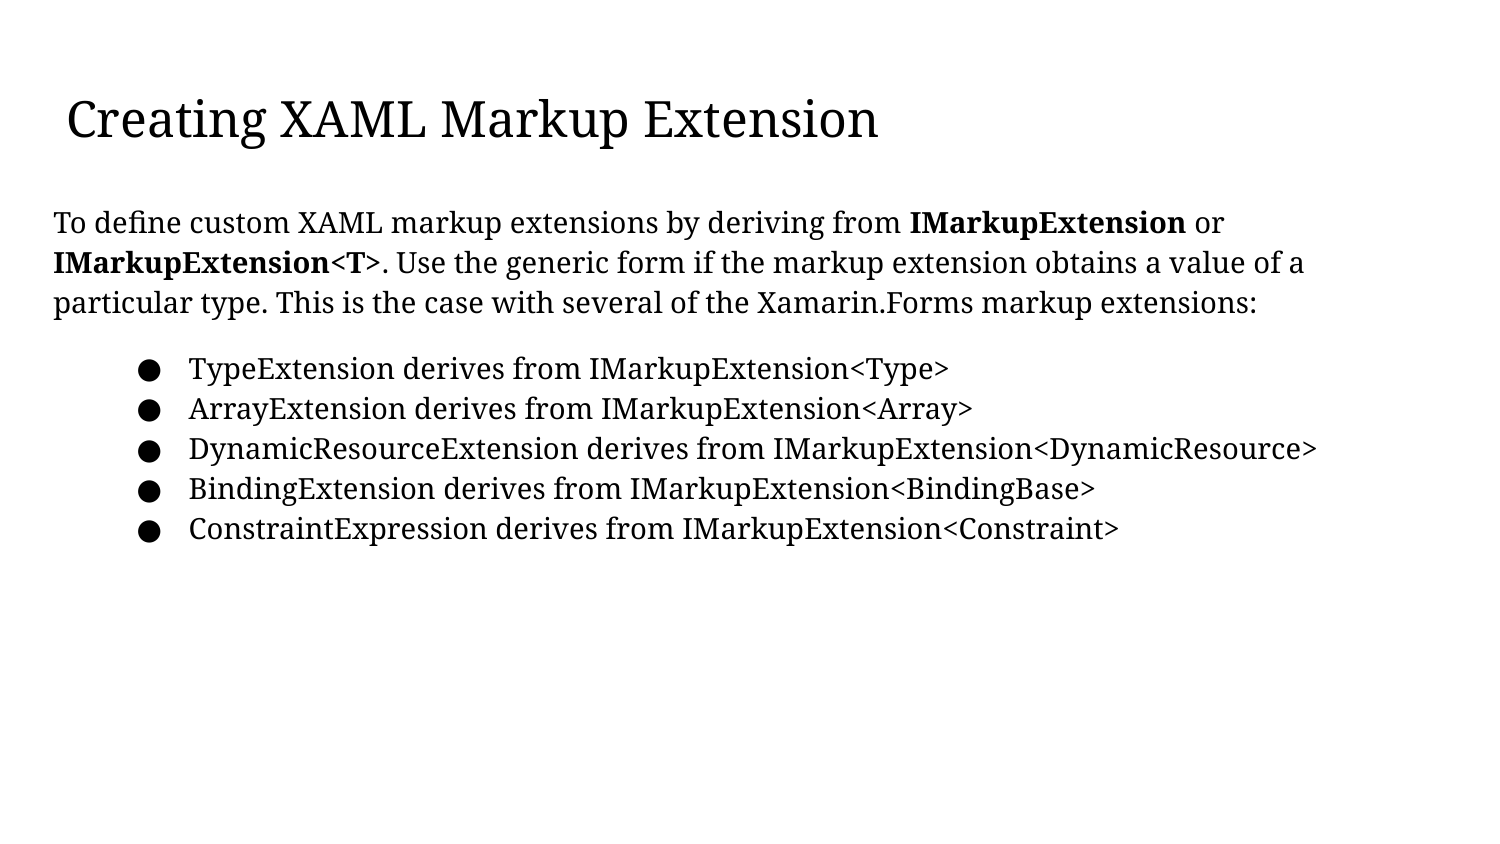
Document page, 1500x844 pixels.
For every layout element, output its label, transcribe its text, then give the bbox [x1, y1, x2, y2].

title Creating XAML Markup Extension [51, 72, 1449, 167]
list To define custom XAML markup extensions by deriving from IMarkupExtension or IMarkupExtension<T>. Use the generic form if the markup extension obtains a value of a particular type. This is the case with several of the Xamarin.Forms markup extensions: TypeExtension derives from IMarkupExtension<Type> ArrayExtension derives from IMarkupExtension<Array> DynamicResourceExtension derives from IMarkupExtension<DynamicResource> BindingExtension derives from IMarkupExtension<BindingBase> ConstraintExpression derives from IMarkupExtension<Constraint> [38, 184, 1436, 745]
